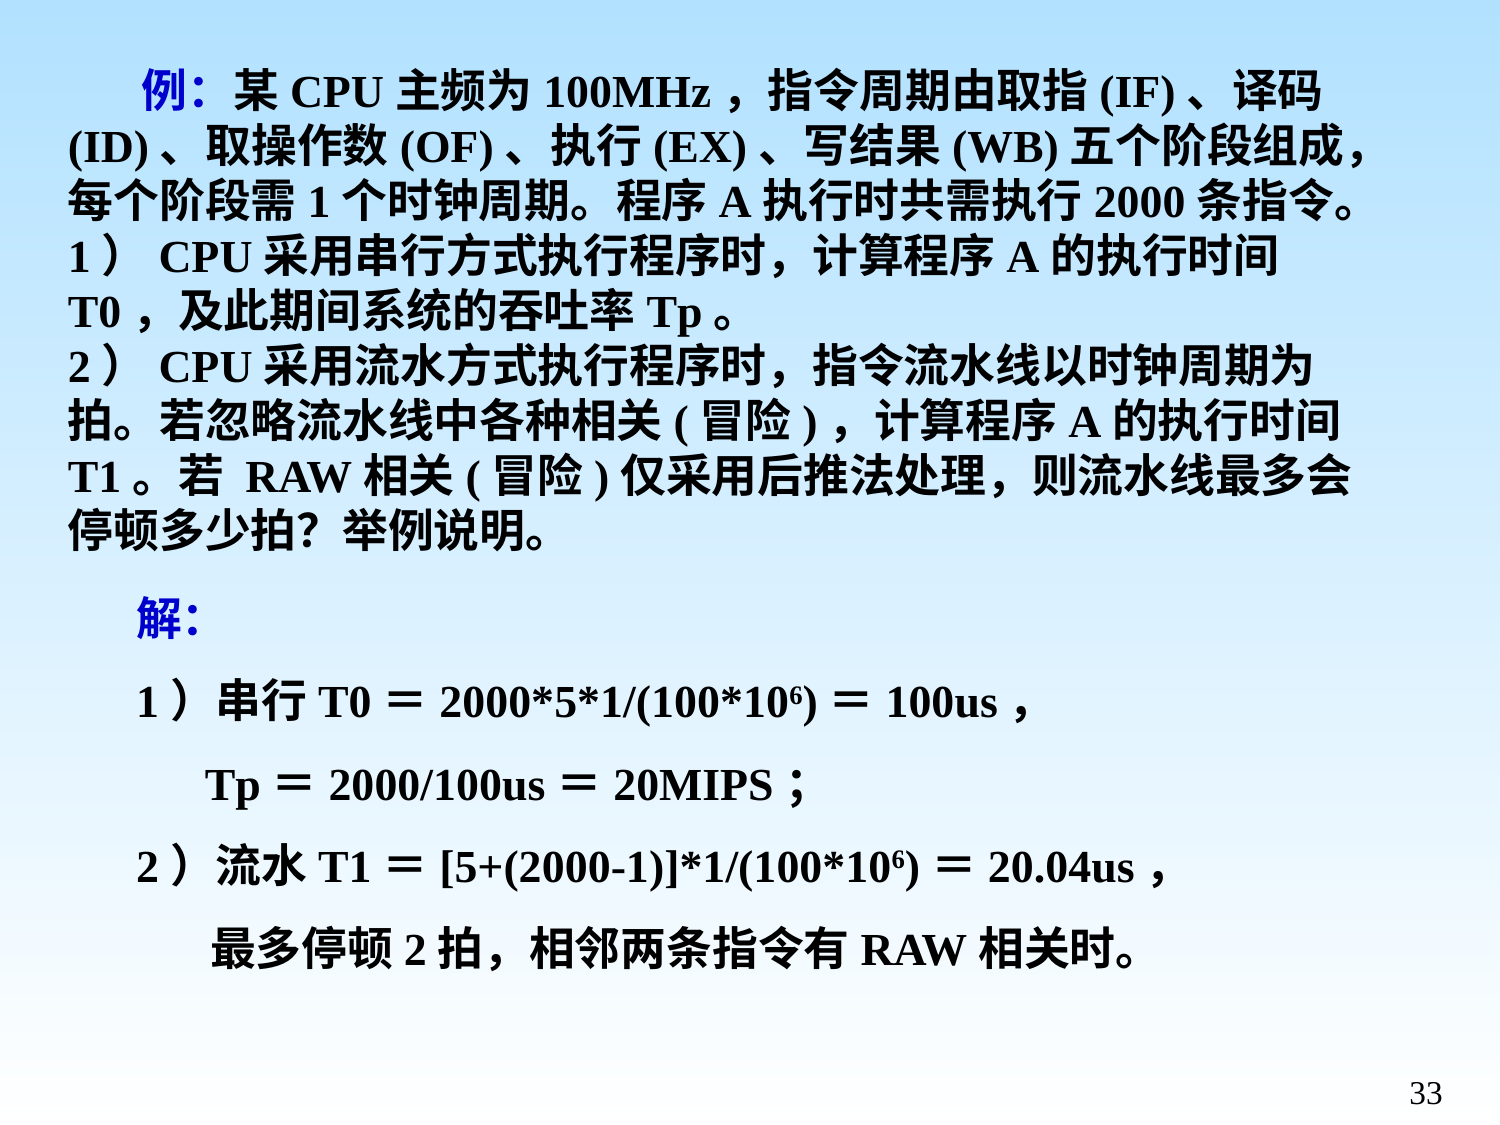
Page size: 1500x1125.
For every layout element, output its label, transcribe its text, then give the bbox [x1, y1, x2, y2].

slide_number 33 [1352, 1070, 1500, 1118]
text_box 解： 1）串行T0＝2000*5*1/(100*106)＝100us， Tp＝2000/100us＝20MIPS； 2）流水T1＝[5+(2000-1)]*1/(100*106)＝20.04us， 最多停顿2拍，相邻两条指令有RAW相关时。 [121, 554, 1341, 982]
text_box 例：某CPU主频为100MHz，指令周期由取指(IF)、译码(ID)、取操作数(OF)、执行(EX)、写结果(WB)五个阶段组成，每个阶段需1个时钟周期。程序A执行时共需执行2000条指令。 1）CPU采用串行方式执行程序时，计算程序A的执行时间T0，及此期间系统的吞吐率Tp。 2）CPU采用流水方式执行程序时，指令流水线以时钟周期为拍。若忽略流水线中各种相关(冒险)，计算程序A的执行时间T1。若 RAW相关(冒险)仅采用后推法处理，则流水线最多会停顿多少拍？举例说明。 [53, 54, 1412, 565]
